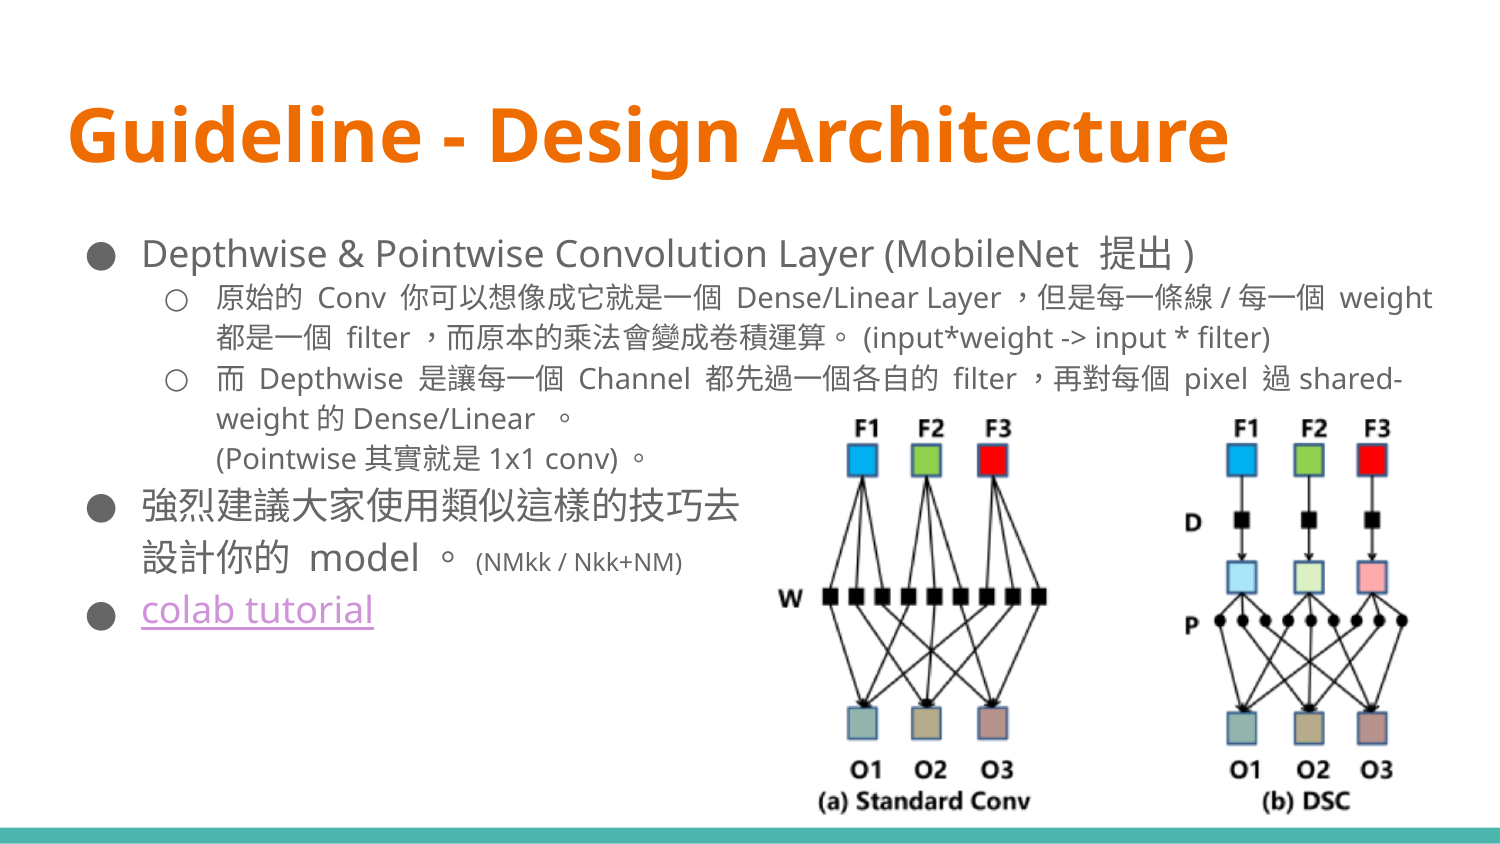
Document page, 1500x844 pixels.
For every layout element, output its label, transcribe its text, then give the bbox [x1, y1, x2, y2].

list Depthwise & Pointwise Convolution Layer (MobileNet 提出) 原始的 Conv 你可以想像成它就是一個 Dense/Linear Layer，但是每一條線/每一個 weight 都是一個 filter，而原本的乘法會變成卷積運算。(input*weight -> input * filter) 而 Depthwise 是讓每一個 Channel 都先過一個各自的 filter，再對每個 pixel 過shared-weight的Dense/Linear 。 (Pointwise其實就是1x1 conv)。 強烈建議大家使用類似這樣的技巧去 設計你的 model。(NMkk / Nkk+NM) colab tutorial [51, 207, 1449, 750]
title Guideline - Design Architecture [51, 72, 1449, 189]
picture [749, 405, 1449, 823]
